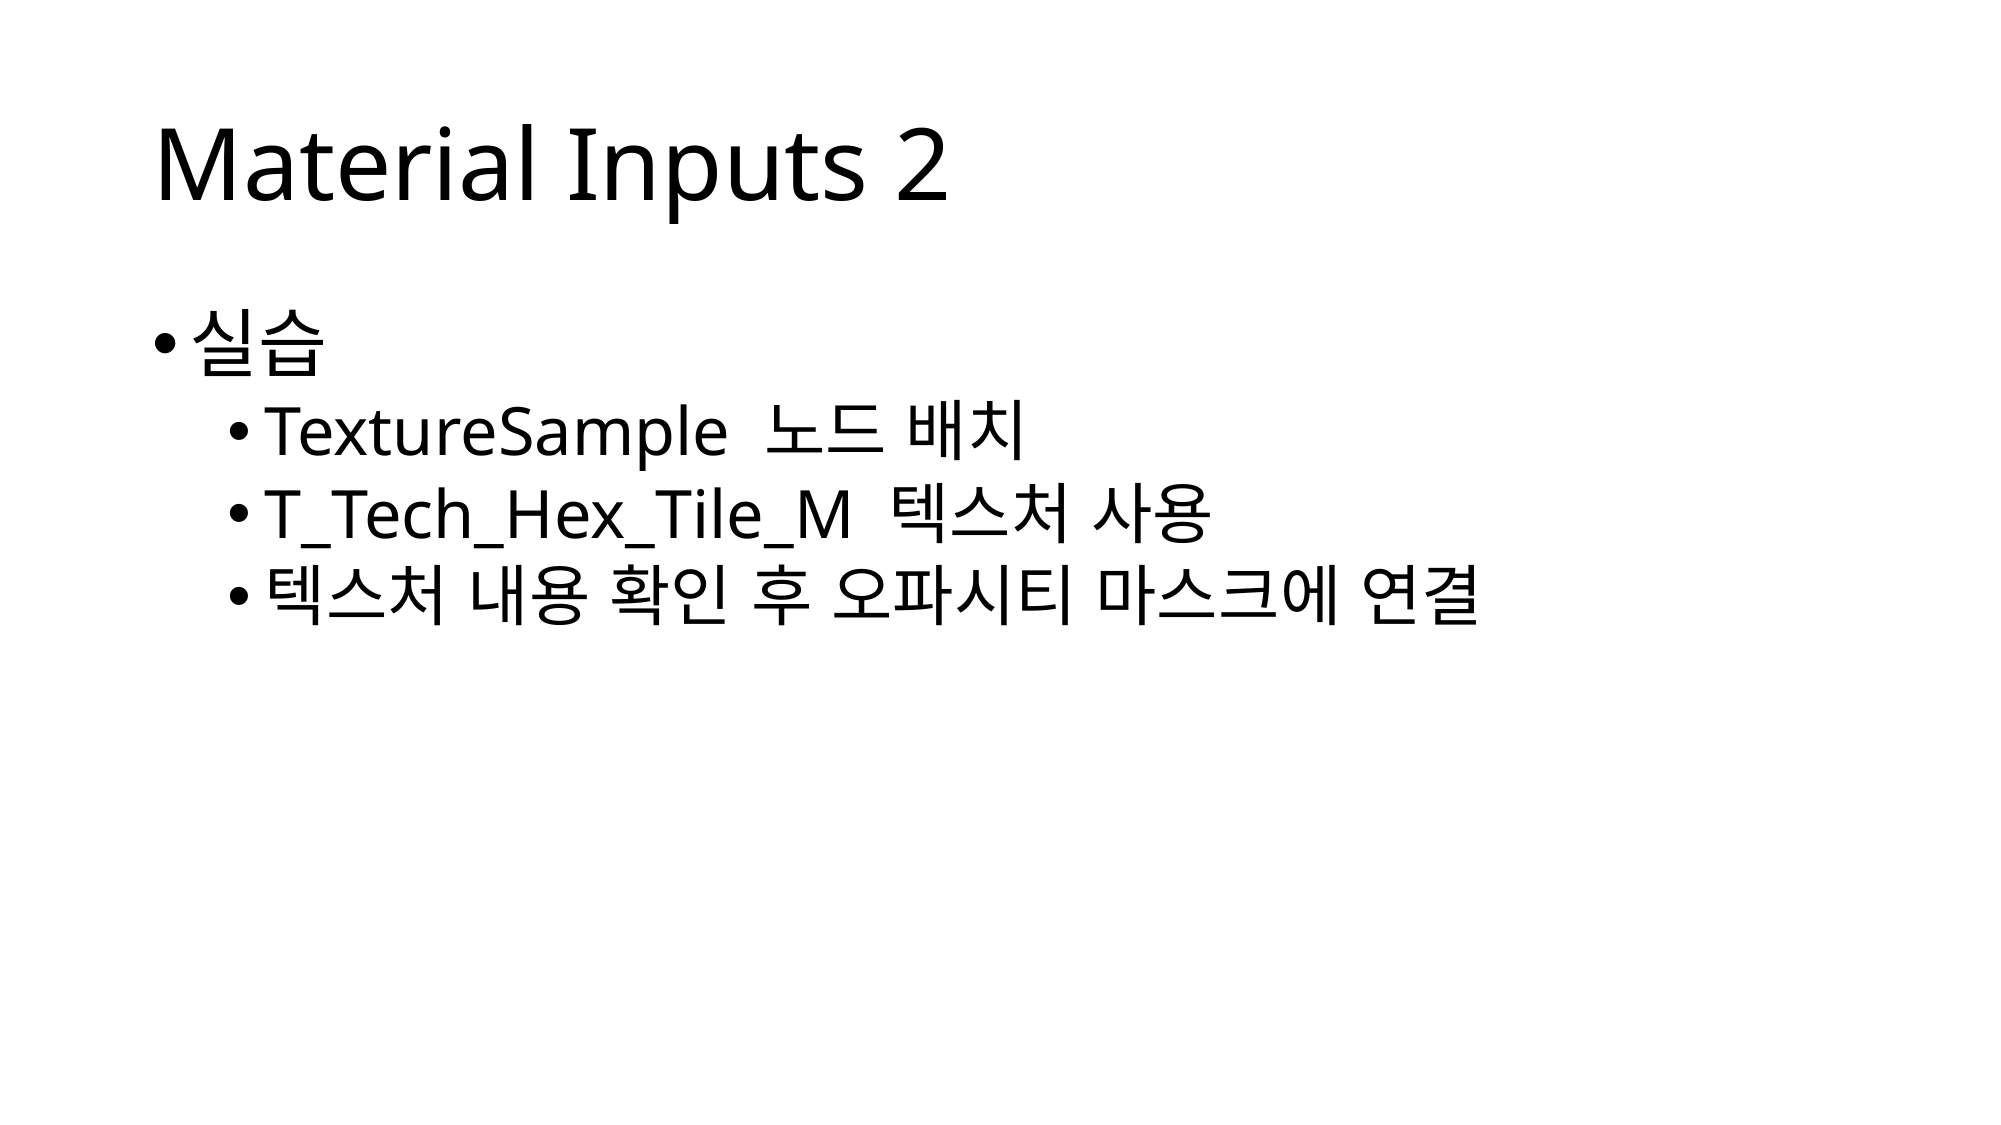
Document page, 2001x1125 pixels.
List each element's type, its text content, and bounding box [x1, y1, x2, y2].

title Material Inputs 2 [137, 59, 1863, 278]
list 실습 TextureSample 노드 배치 T_Tech_Hex_Tile_M 텍스처 사용 텍스처 내용 확인 후 오파시티 마스크에 연결 [137, 299, 1863, 1014]
